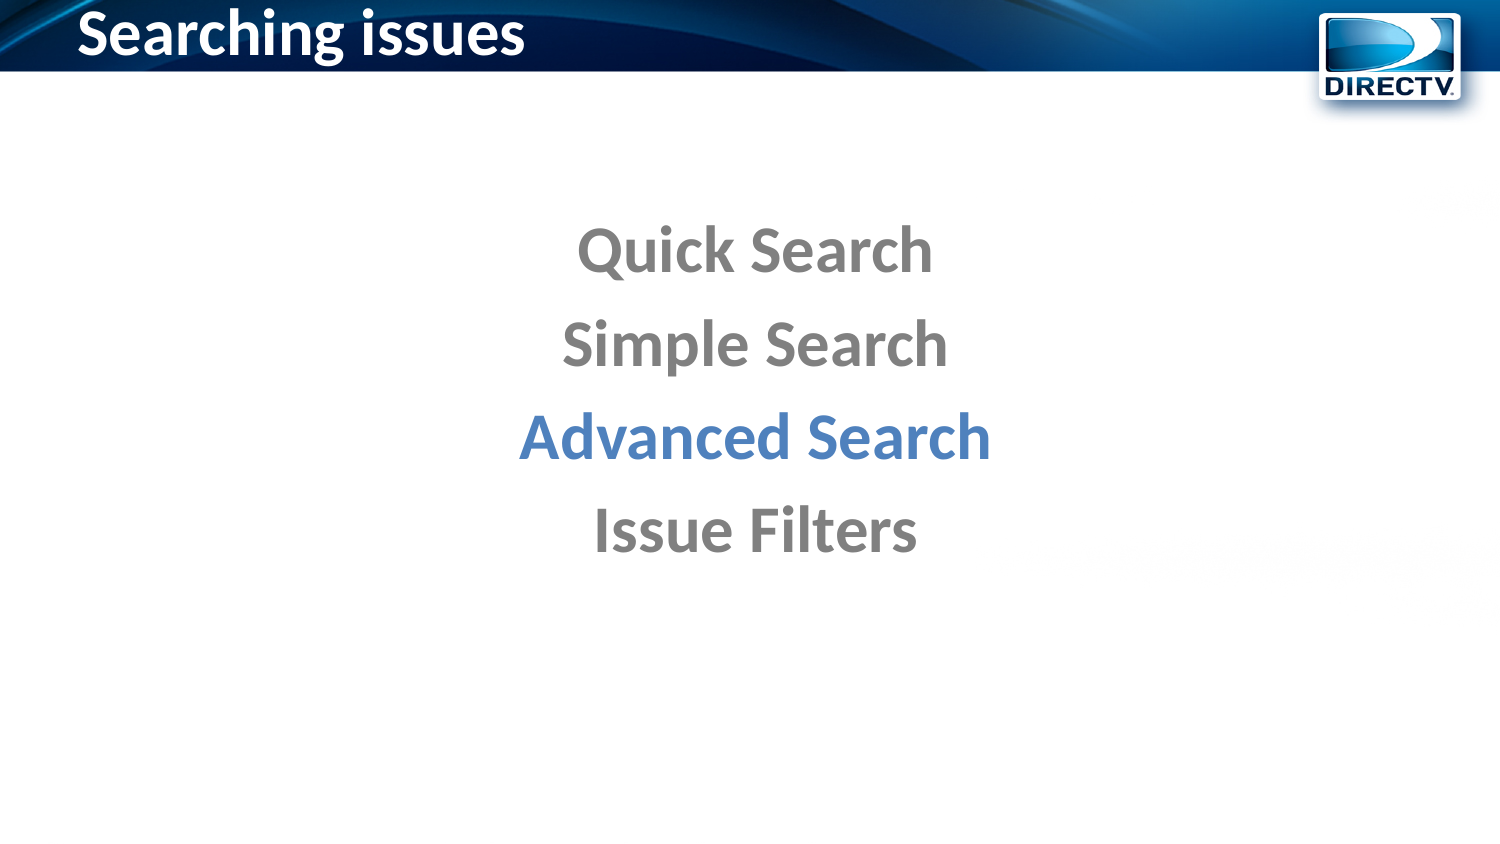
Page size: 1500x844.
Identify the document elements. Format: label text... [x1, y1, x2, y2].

text_box [37, 178, 1438, 703]
picture [0, 0, 1500, 844]
text_box Quick Search Simple Search Advanced Search Issue Filters [62, 140, 1450, 479]
title Searching issues [62, 0, 1413, 86]
